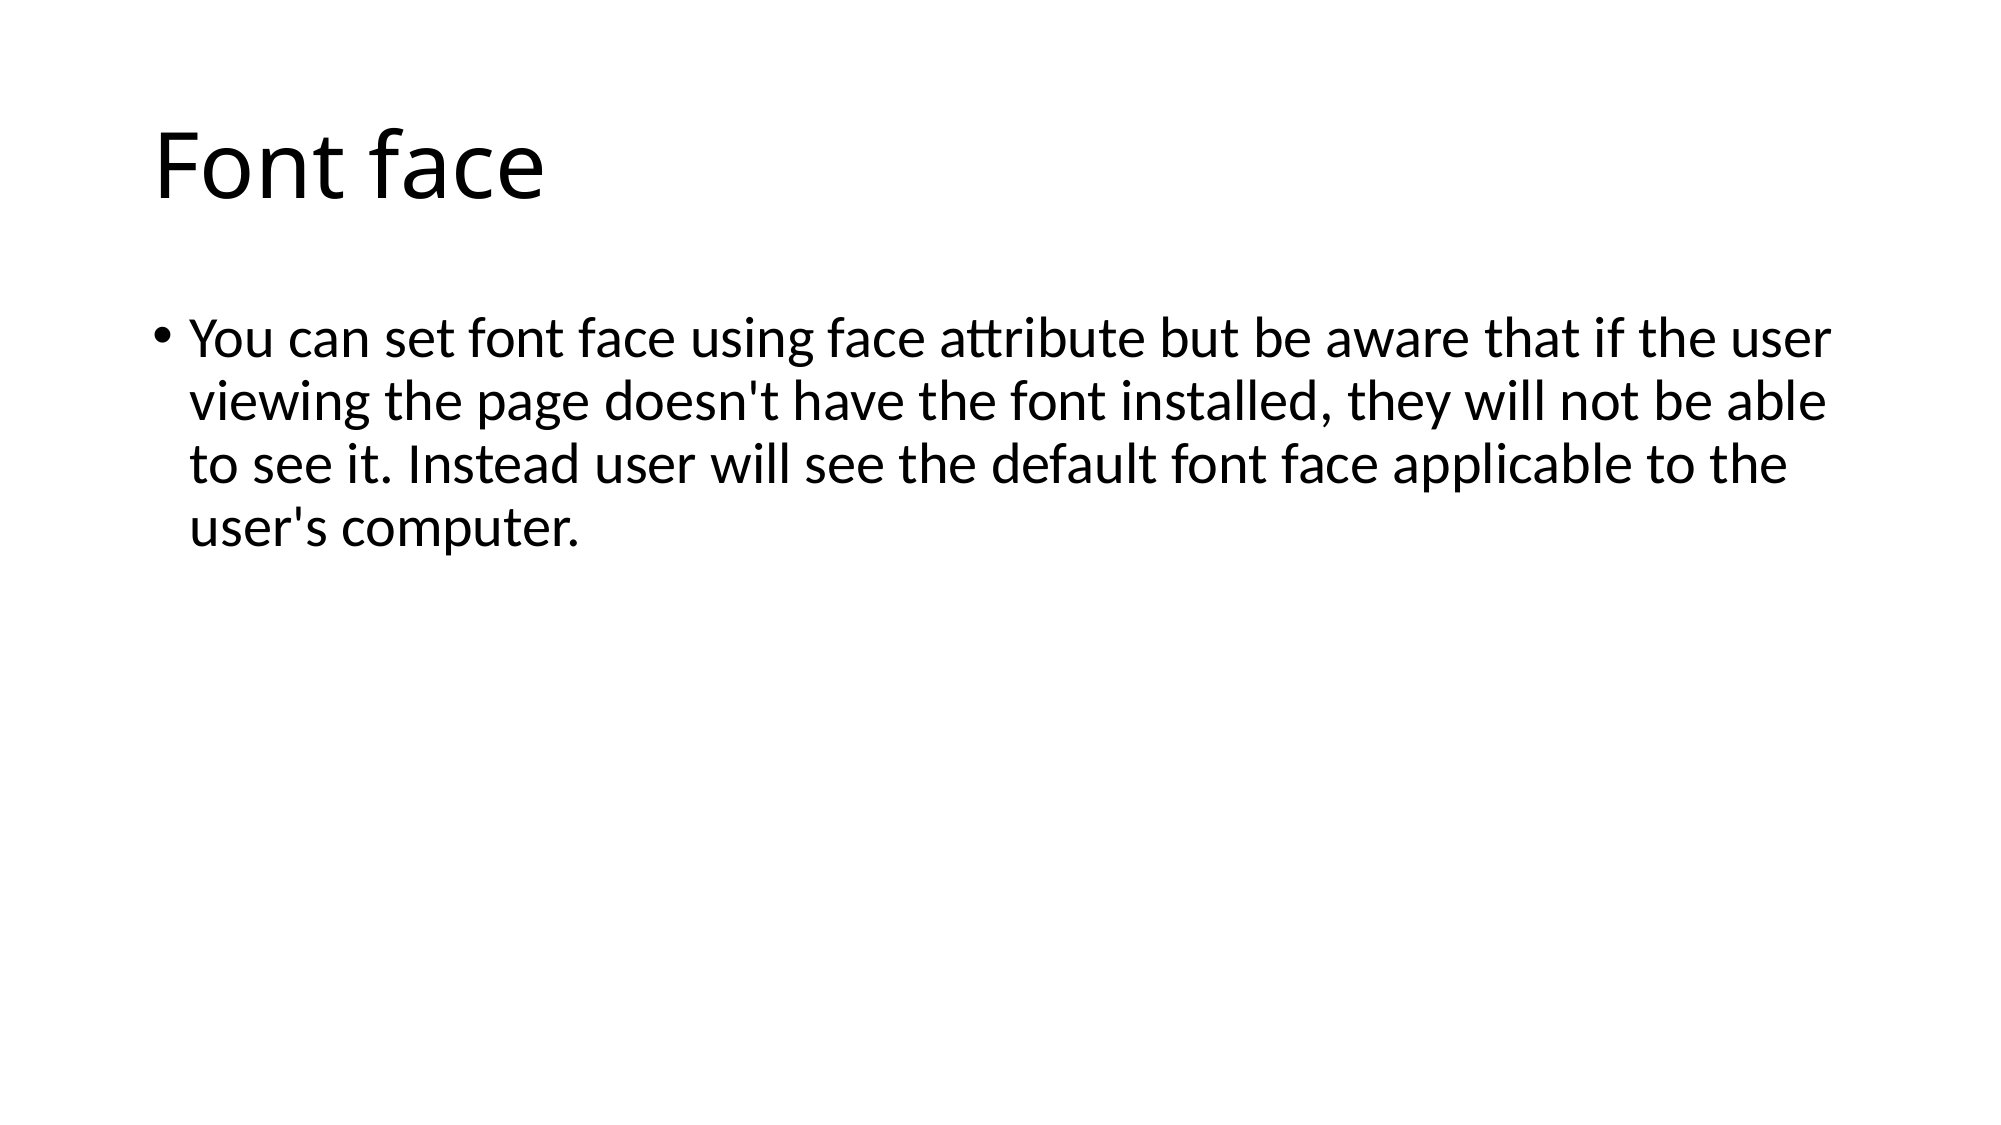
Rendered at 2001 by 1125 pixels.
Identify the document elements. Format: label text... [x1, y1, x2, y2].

list You can set font face using face attribute but be aware that if the user viewing the page doesn't have the font installed, they will not be able to see it. Instead user will see the default font face applicable to the user's computer. [137, 299, 1863, 1014]
title Font face [137, 59, 1863, 278]
